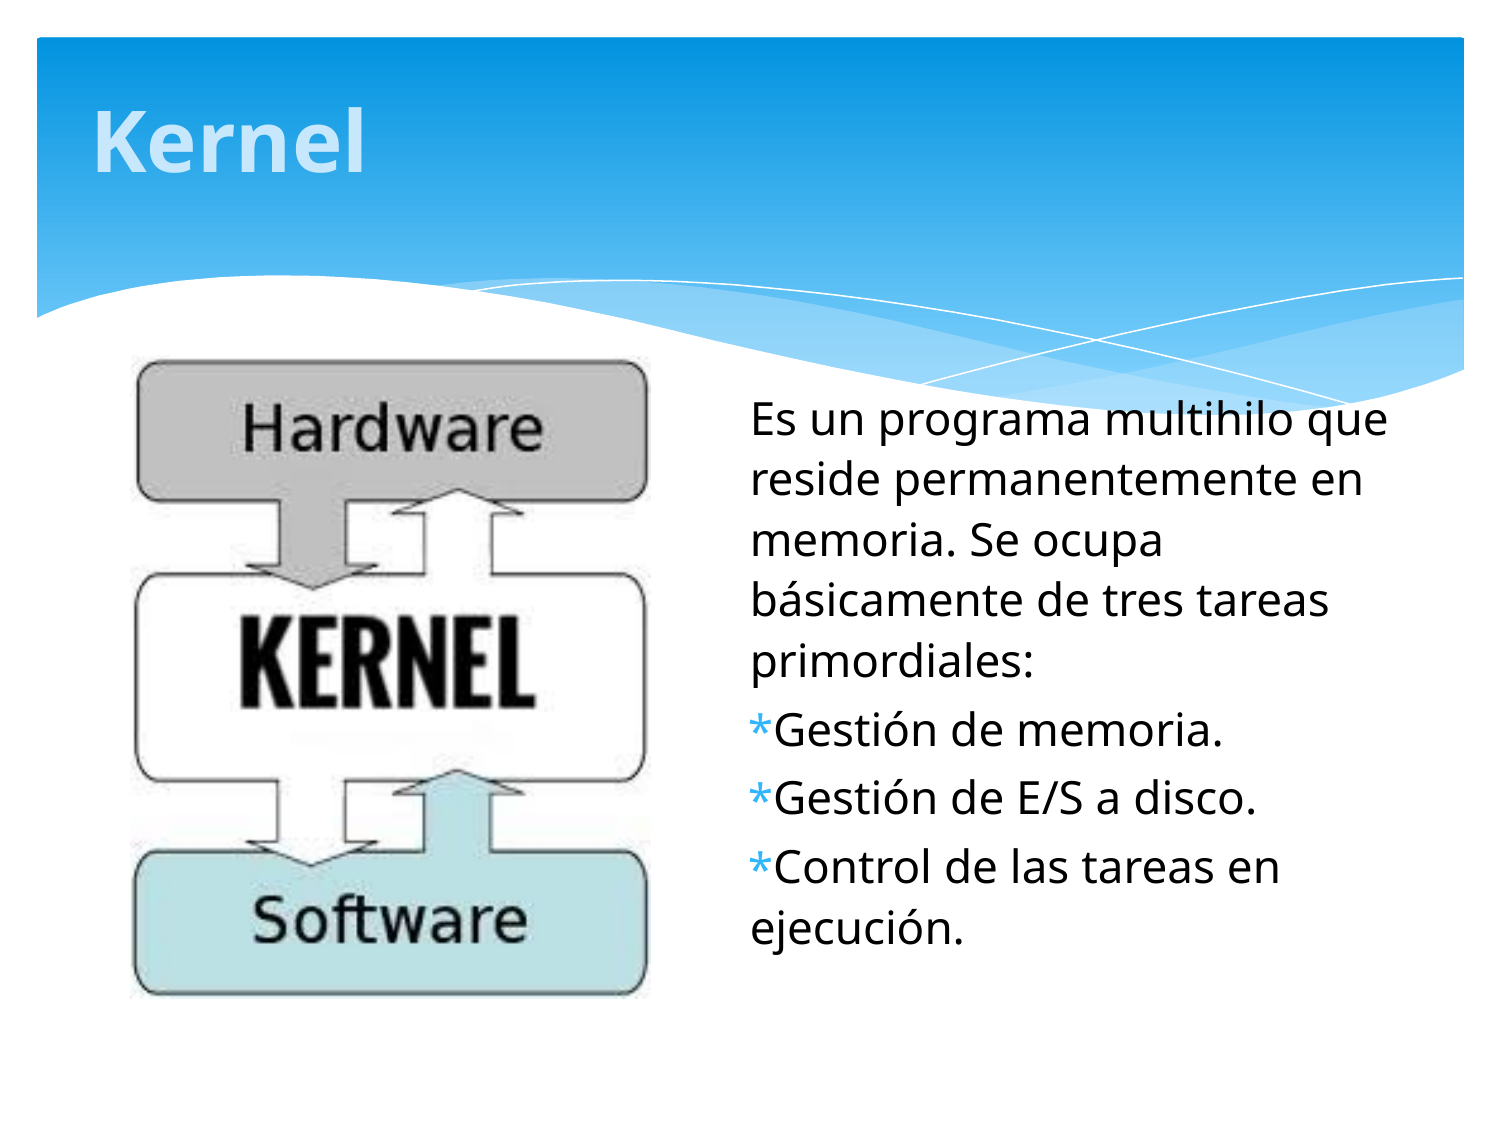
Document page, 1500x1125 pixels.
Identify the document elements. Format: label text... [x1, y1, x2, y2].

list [130, 355, 652, 1000]
list Es un programa multihilo que reside permanentemente en memoria. Se ocupa básicamente de tres tareas primordiales: Gestión de memoria. Gestión de E/S a disco. Control de las tareas en ejecución. [716, 376, 1421, 1043]
title Kernel [75, 45, 1425, 233]
